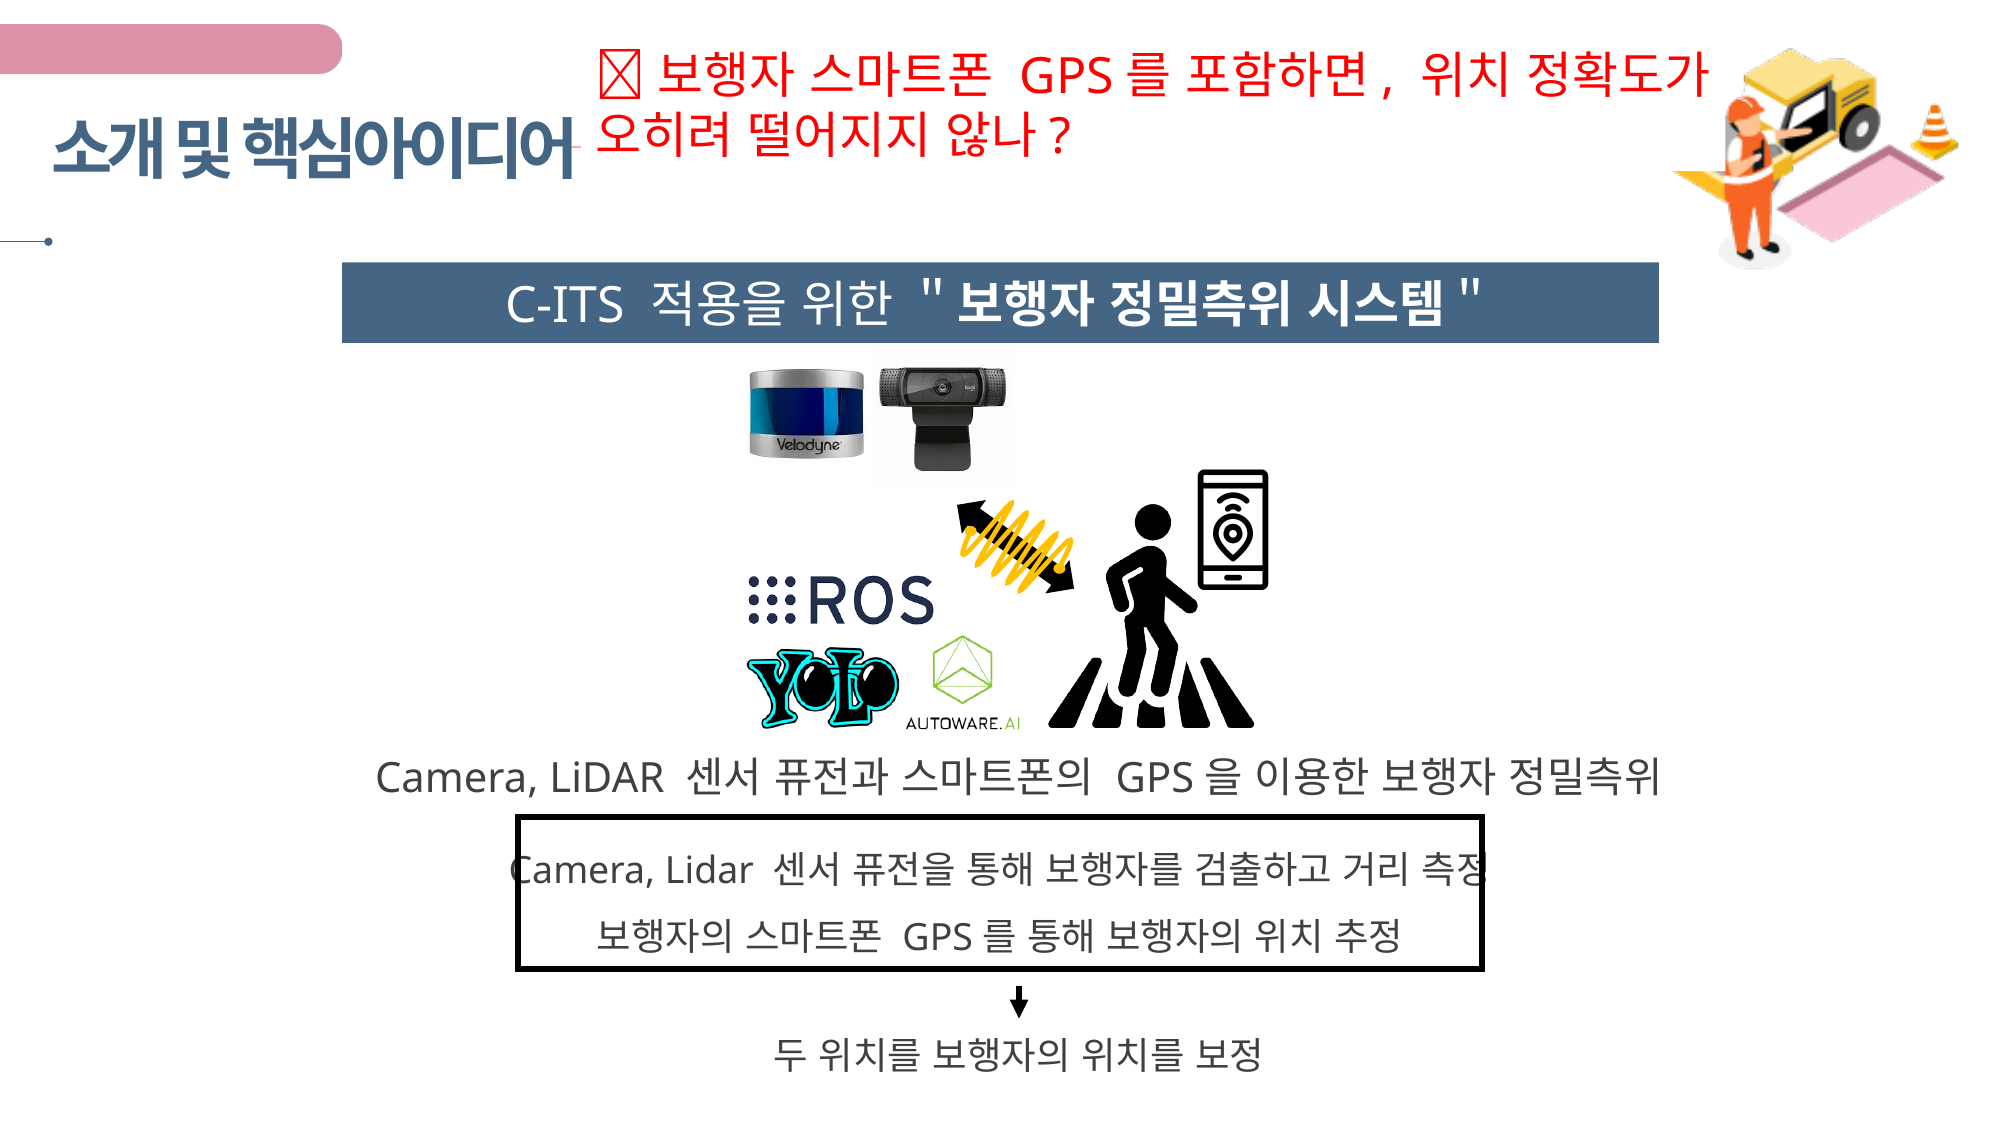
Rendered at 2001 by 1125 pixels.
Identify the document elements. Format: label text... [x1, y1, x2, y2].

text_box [488, 815, 1512, 969]
text_box Ⅰ. 소개 및 핵심 아이디어 [16, 20, 353, 76]
picture [0, 24, 343, 74]
text_box 소개 및 핵심아이디어 [36, 99, 621, 194]
text_box C-ITS 적용을 위한 ＂보행자 정밀측위 시스템＂ [341, 261, 1660, 344]
text_box 두 위치를 보행자의 위치를 보정 [316, 1024, 1722, 1085]
text_box 보행자 스마트폰 GPS를 포함하면, 위치 정확도가 오히려 떨어지지 않나? [580, 36, 1606, 146]
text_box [743, 344, 1294, 743]
text_box 보행자 스마트폰 GPS를 포함하면, 위치 정확도가 오히려 떨어지지 않나? [580, 147, 1606, 172]
text_box Camera, LiDAR 센서 퓨전과 스마트폰의 GPS을 이용한 보행자 정밀측위 [316, 743, 1722, 809]
picture [1606, 0, 1999, 281]
